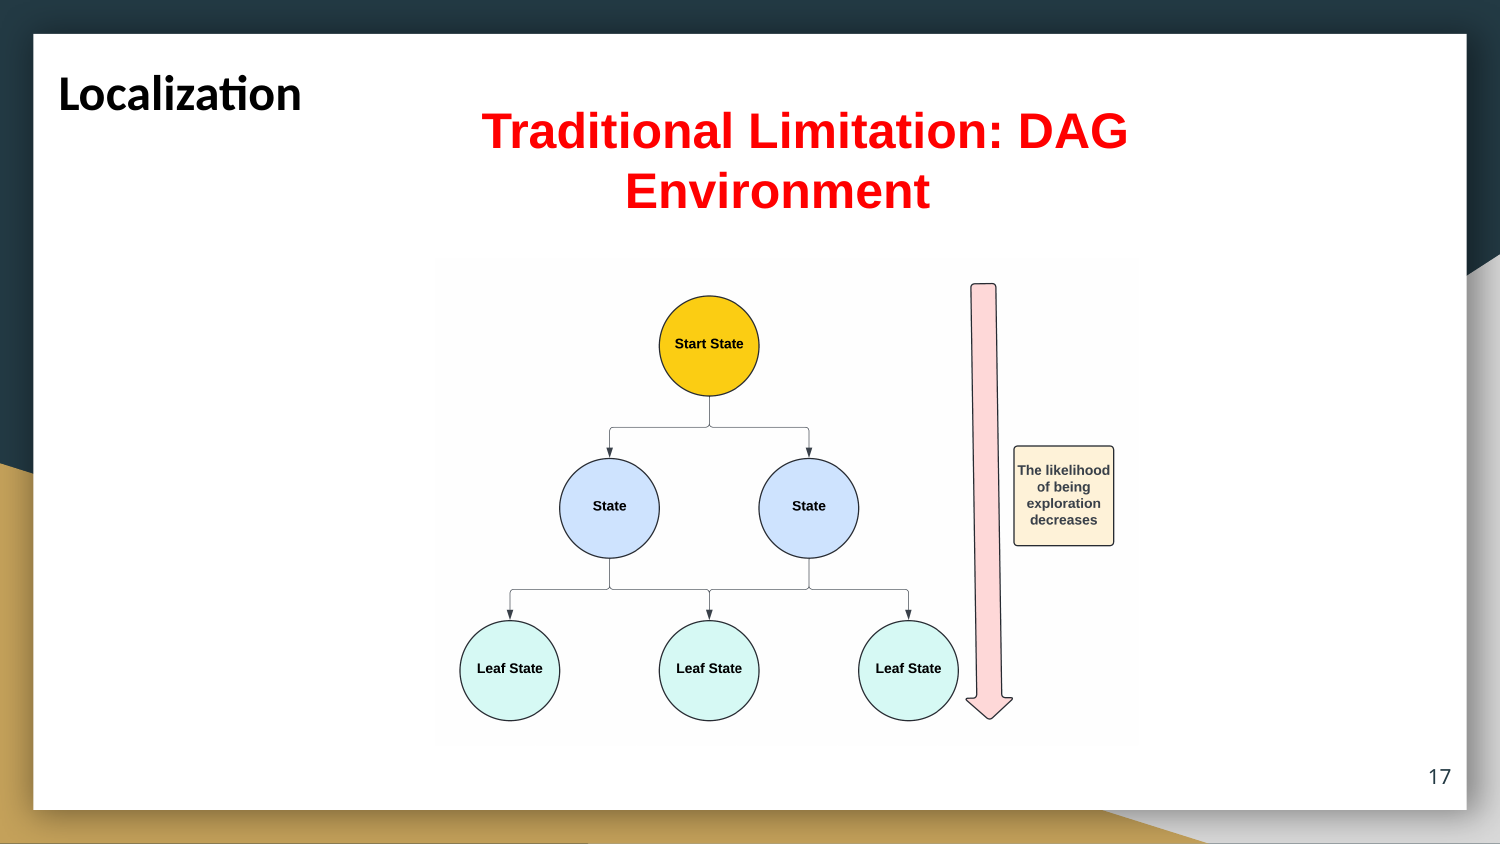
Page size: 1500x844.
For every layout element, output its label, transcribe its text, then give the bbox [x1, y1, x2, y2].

slide_number 17 [1376, 745, 1467, 810]
text_box Localization [22, 45, 646, 136]
text_box Traditional Limitation: DAG Environment [334, 91, 1278, 226]
picture [434, 258, 1139, 746]
